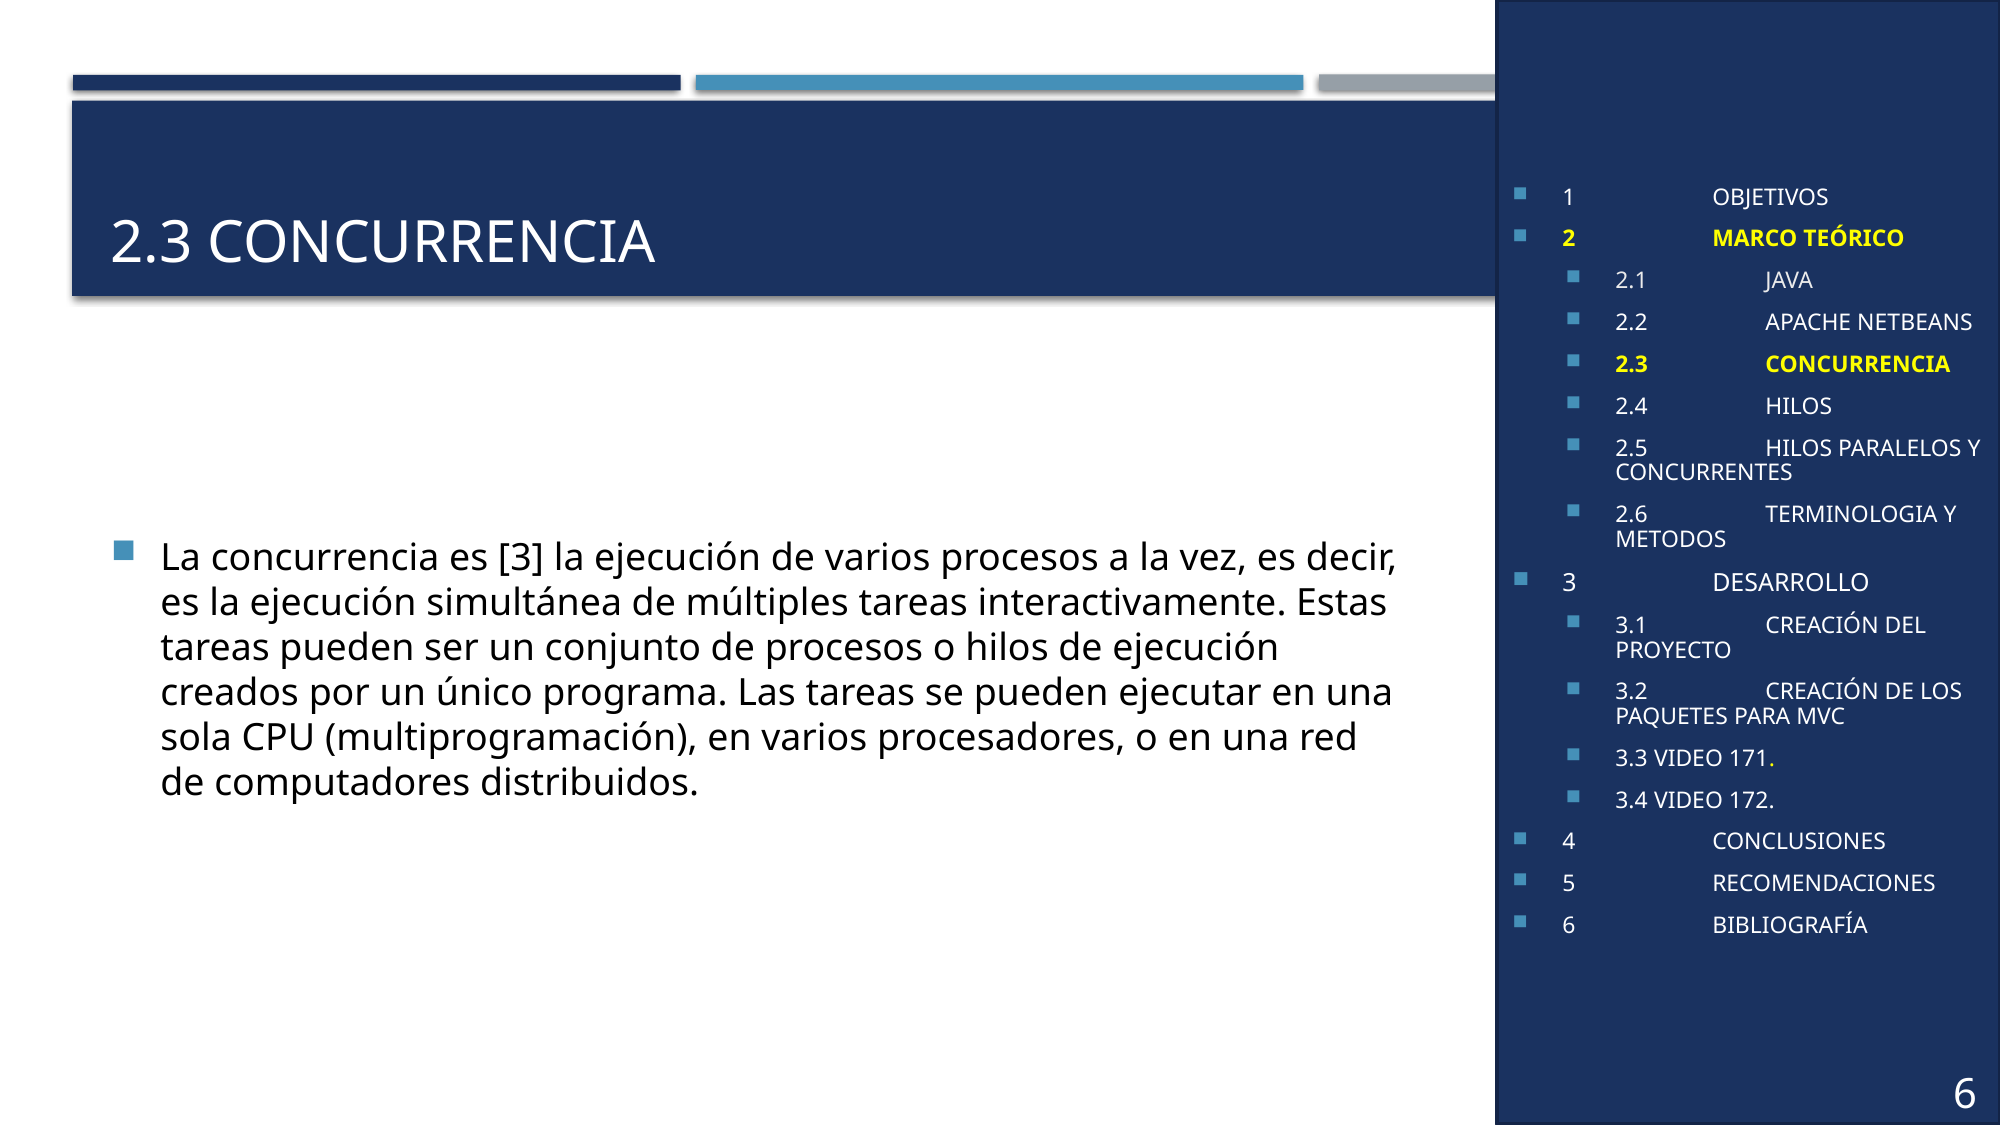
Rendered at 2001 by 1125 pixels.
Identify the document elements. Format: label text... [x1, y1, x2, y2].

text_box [1496, 0, 2000, 1125]
title 2.3 CONCURRENCIA [95, 115, 1490, 282]
list La concurrencia es [3] la ejecución de varios procesos a la vez, es decir, es la ejecución simultánea de múltiples tareas interactivamente. Estas tareas pueden ser un conjunto de procesos o hilos de ejecución creados por un único programa. Las tareas se pueden ejecutar en una sola CPU (multiprogramación), en varios procesadores, o en una red de computadores distribuidos. [95, 489, 1428, 846]
